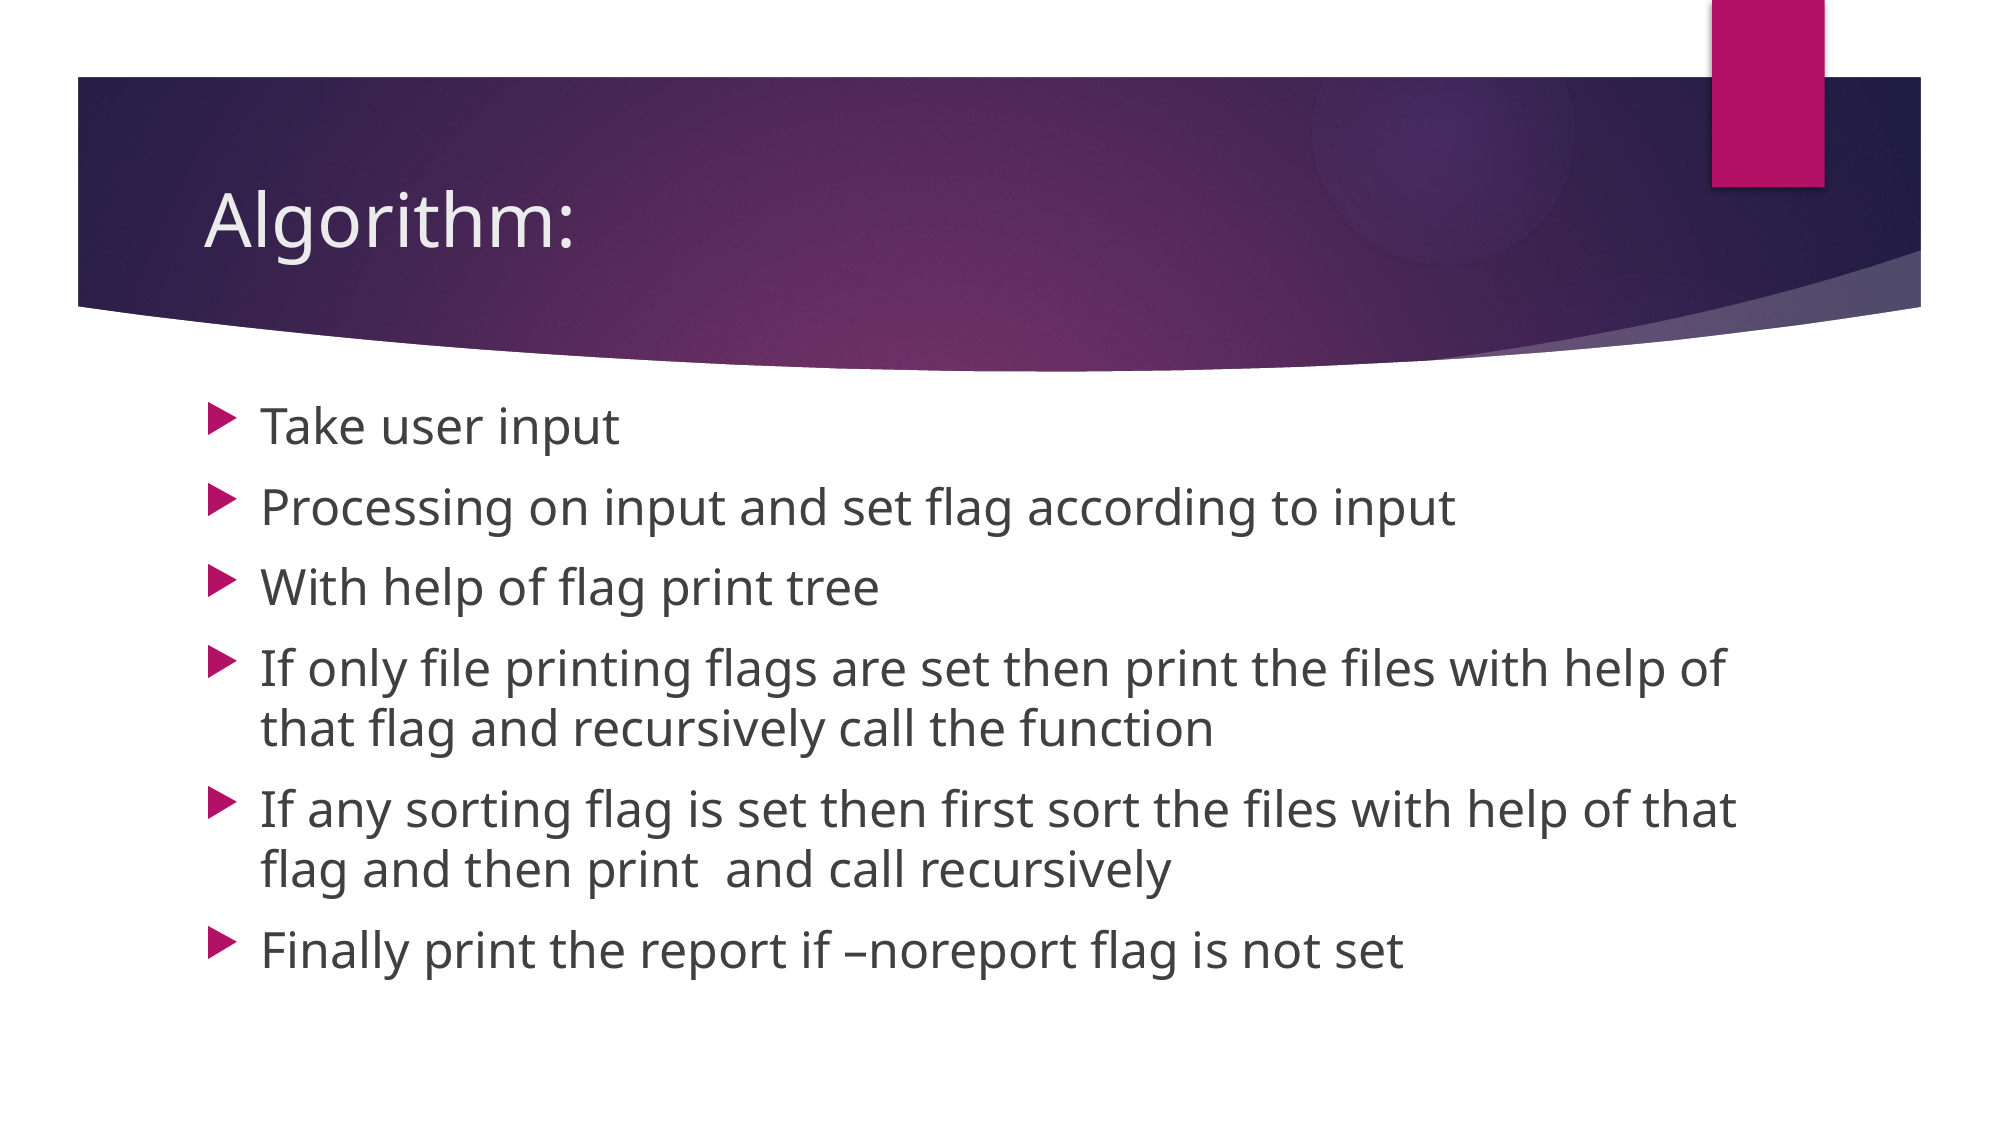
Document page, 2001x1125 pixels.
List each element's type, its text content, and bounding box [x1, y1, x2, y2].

title Algorithm: [189, 159, 1627, 276]
list Take user input Processing on input and set flag according to input With help of flag print tree If only file printing flags are set then print the files with help of that flag and recursively call the function If any sorting flag is set then first sort the files with help of that flag and then print and call recursively Finally print the report if –noreport flag is not set [189, 386, 1809, 1076]
